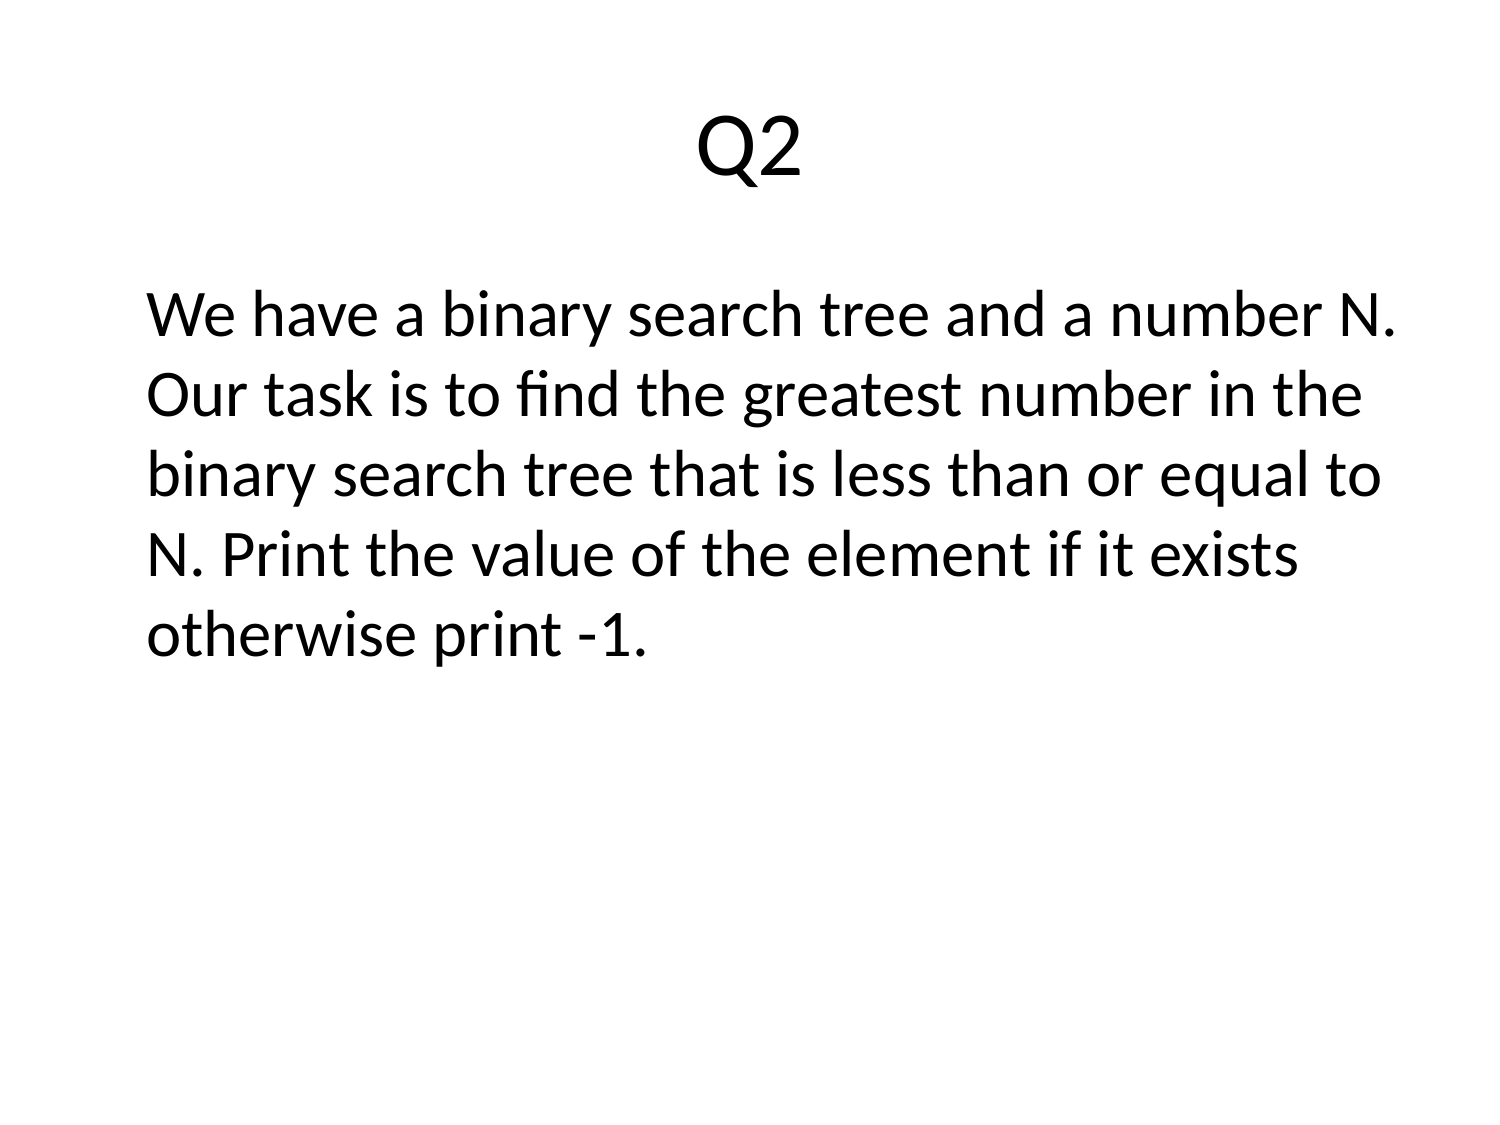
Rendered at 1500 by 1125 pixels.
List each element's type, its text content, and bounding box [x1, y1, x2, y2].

title Q2 [75, 45, 1425, 233]
list We have a binary search tree and a number N. Our task is to find the greatest number in the binary search tree that is less than or equal to N. Print the value of the element if it exists otherwise print -1. [75, 262, 1425, 1005]
